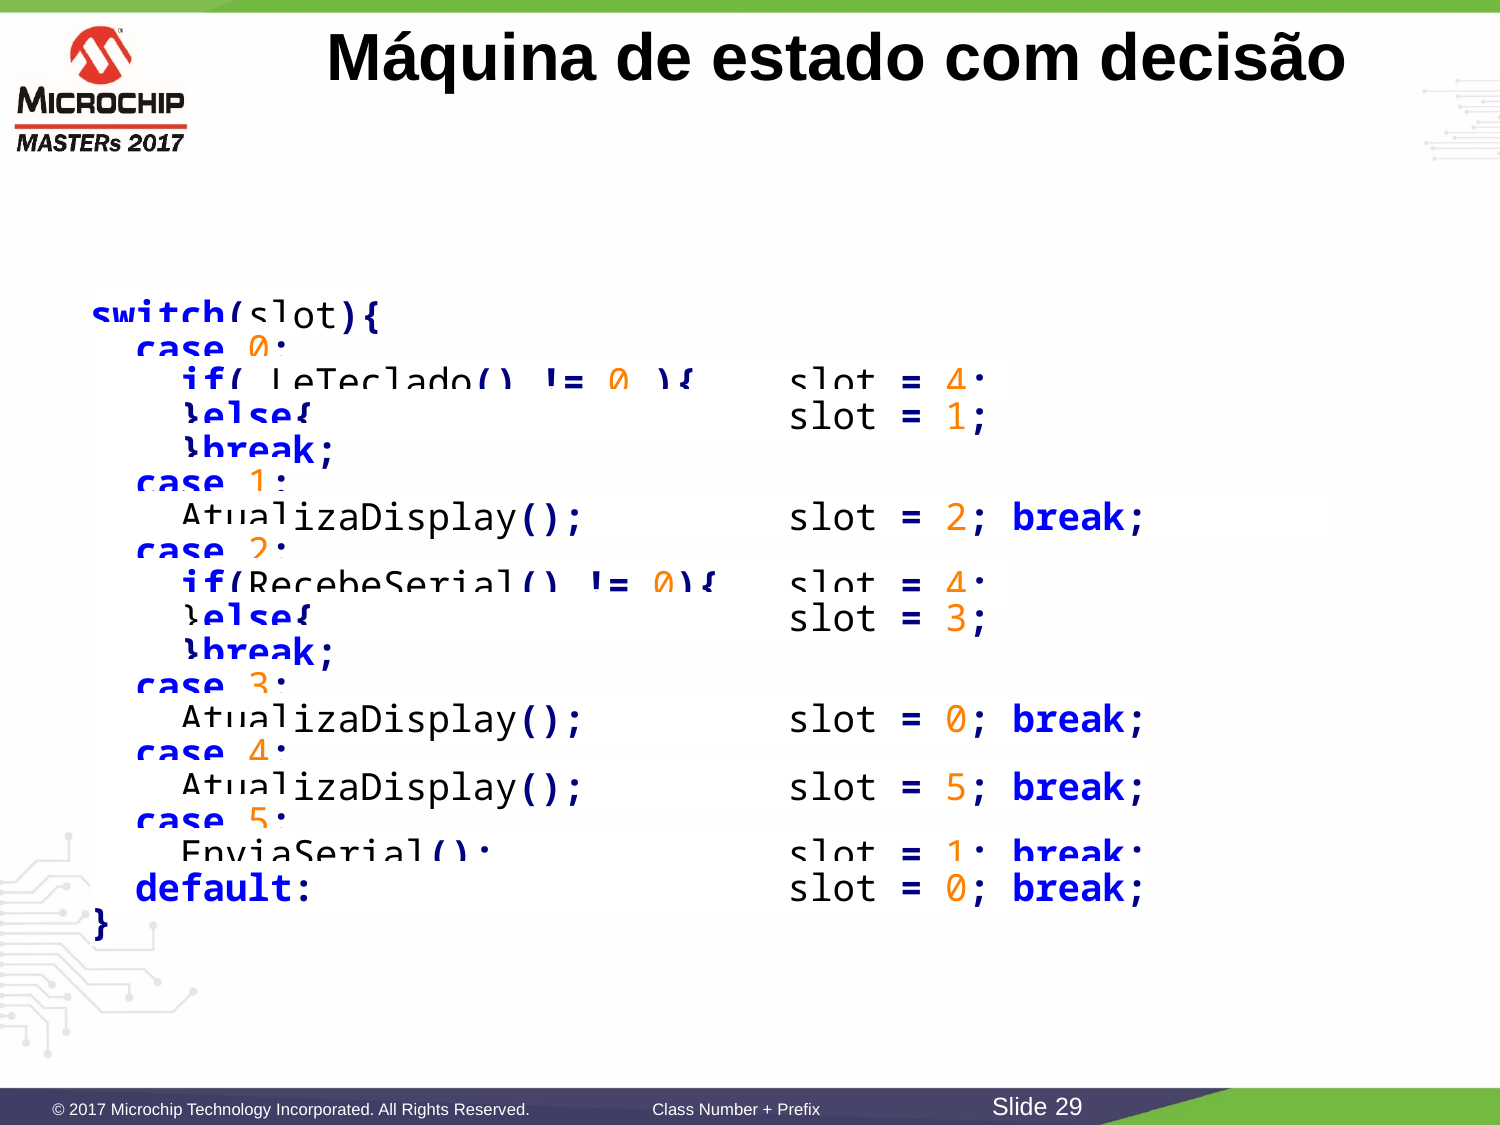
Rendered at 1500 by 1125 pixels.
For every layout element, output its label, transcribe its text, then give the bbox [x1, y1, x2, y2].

list switch(slot){ case 0: if( LeTeclado() != 0 ){ slot = 4; }else{ slot = 1; }break; case 1: AtualizaDisplay(); slot = 2; break; case 2: if(RecebeSerial() != 0){ slot = 4; }else{ slot = 3; }break; case 3: AtualizaDisplay(); slot = 0; break; case 4: AtualizaDisplay(); slot = 5; break; case 5: EnviaSerial(); slot = 1; break; default: slot = 0; break; } [74, 162, 1463, 1082]
title Máquina de estado com decisão [199, 49, 1476, 154]
picture [0, 0, 1500, 1125]
